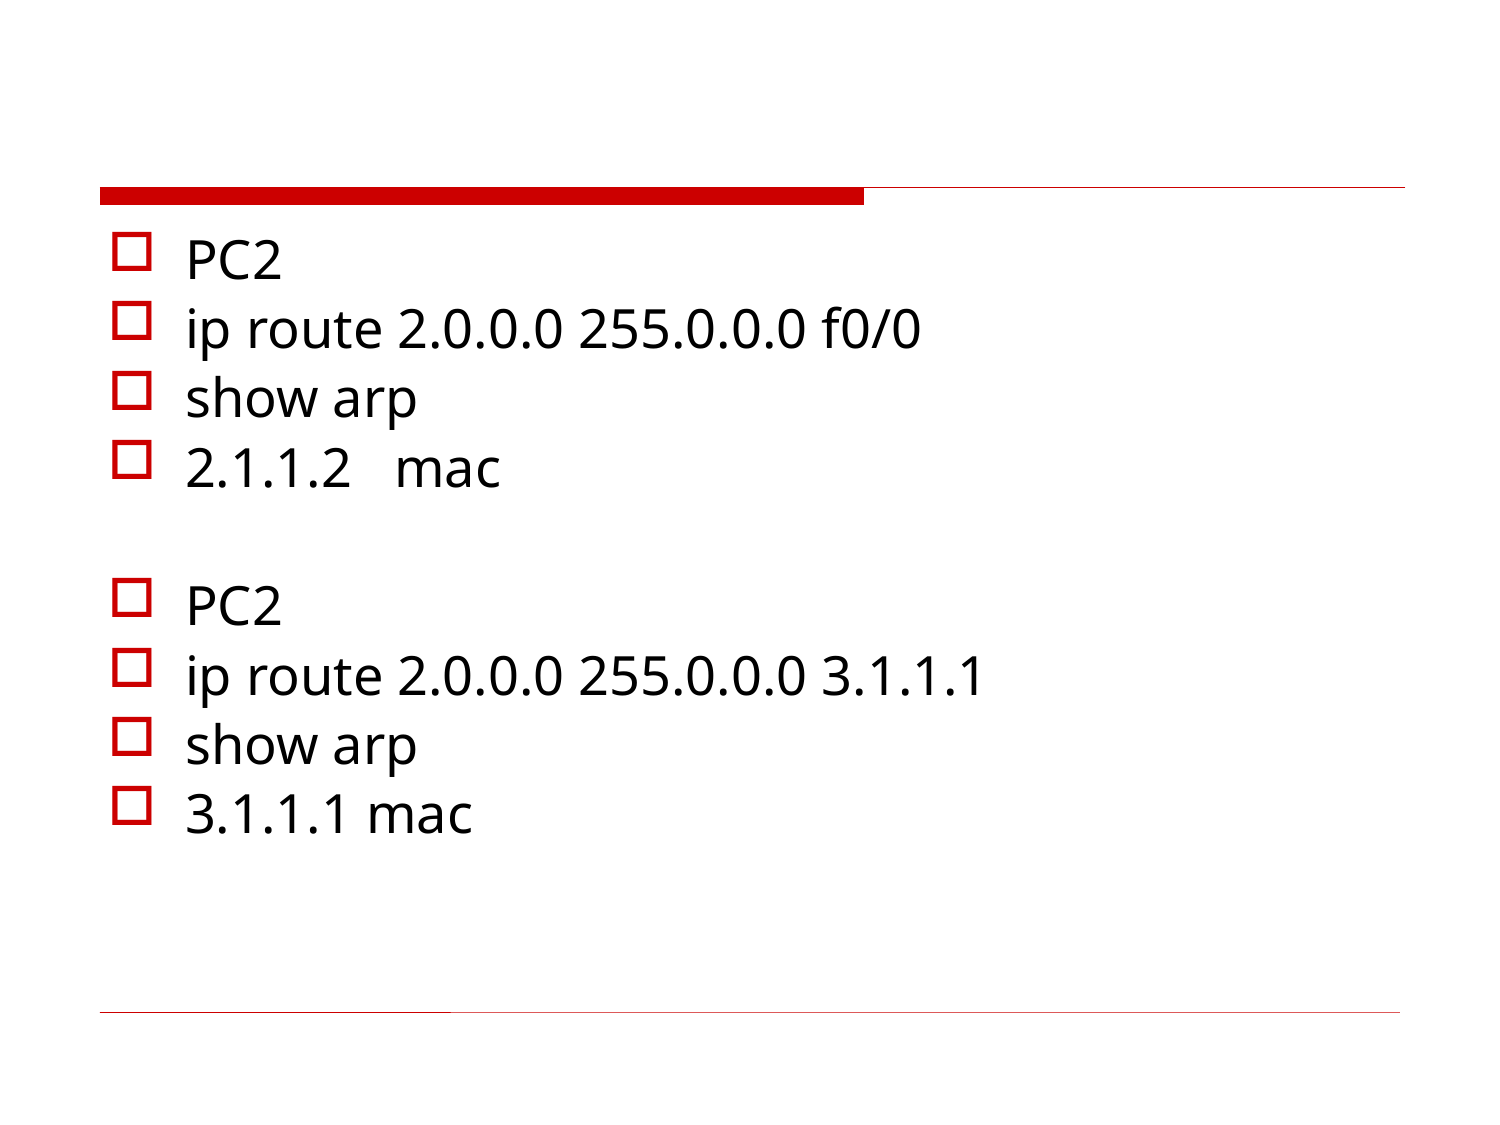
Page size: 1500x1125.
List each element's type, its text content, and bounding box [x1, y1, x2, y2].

list PC2 ip route 2.0.0.0 255.0.0.0 f0/0 show arp 2.1.1.2 mac PC2 ip route 2.0.0.0 255.0.0.0 3.1.1.1 show arp 3.1.1.1 mac [92, 224, 1406, 988]
